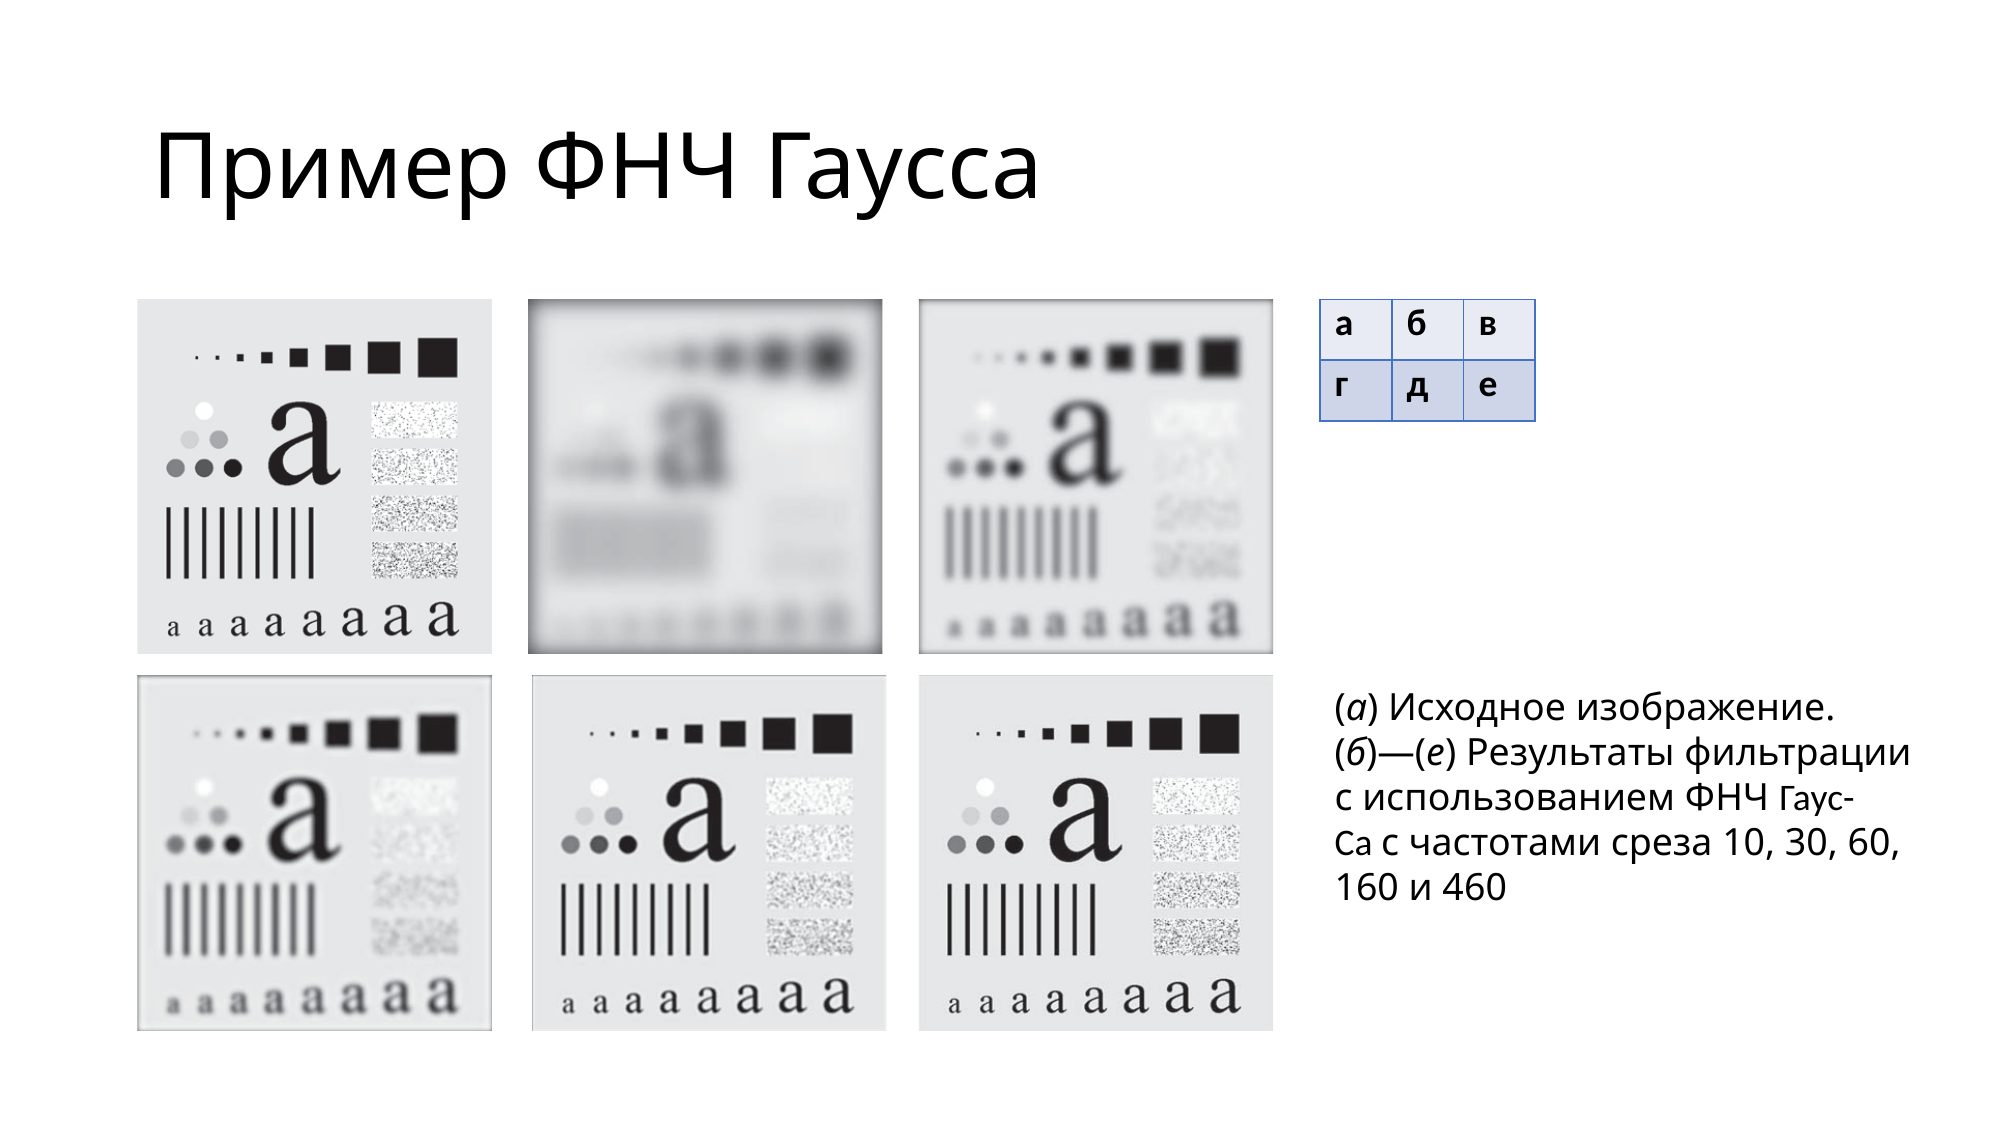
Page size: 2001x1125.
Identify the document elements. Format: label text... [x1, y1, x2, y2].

picture [137, 675, 492, 1031]
picture [532, 675, 887, 1031]
title Пример ФНЧ Гаусса [137, 59, 1863, 278]
table_cell е [1464, 361, 1534, 420]
table_header а [1321, 300, 1391, 359]
table_cell д [1393, 361, 1463, 420]
table_cell г [1321, 361, 1391, 420]
table_header б [1393, 300, 1463, 359]
picture [528, 299, 883, 654]
picture [137, 299, 492, 654]
text_box (а) Исходное изображение. (б)—(е) Результаты фильтрации с использованием ФНЧ Гаус- Са с частотами среза 10, 30, 60, 160 и 460 [1319, 675, 1936, 916]
table_header в [1464, 300, 1534, 359]
picture [918, 299, 1274, 654]
picture [918, 675, 1274, 1031]
